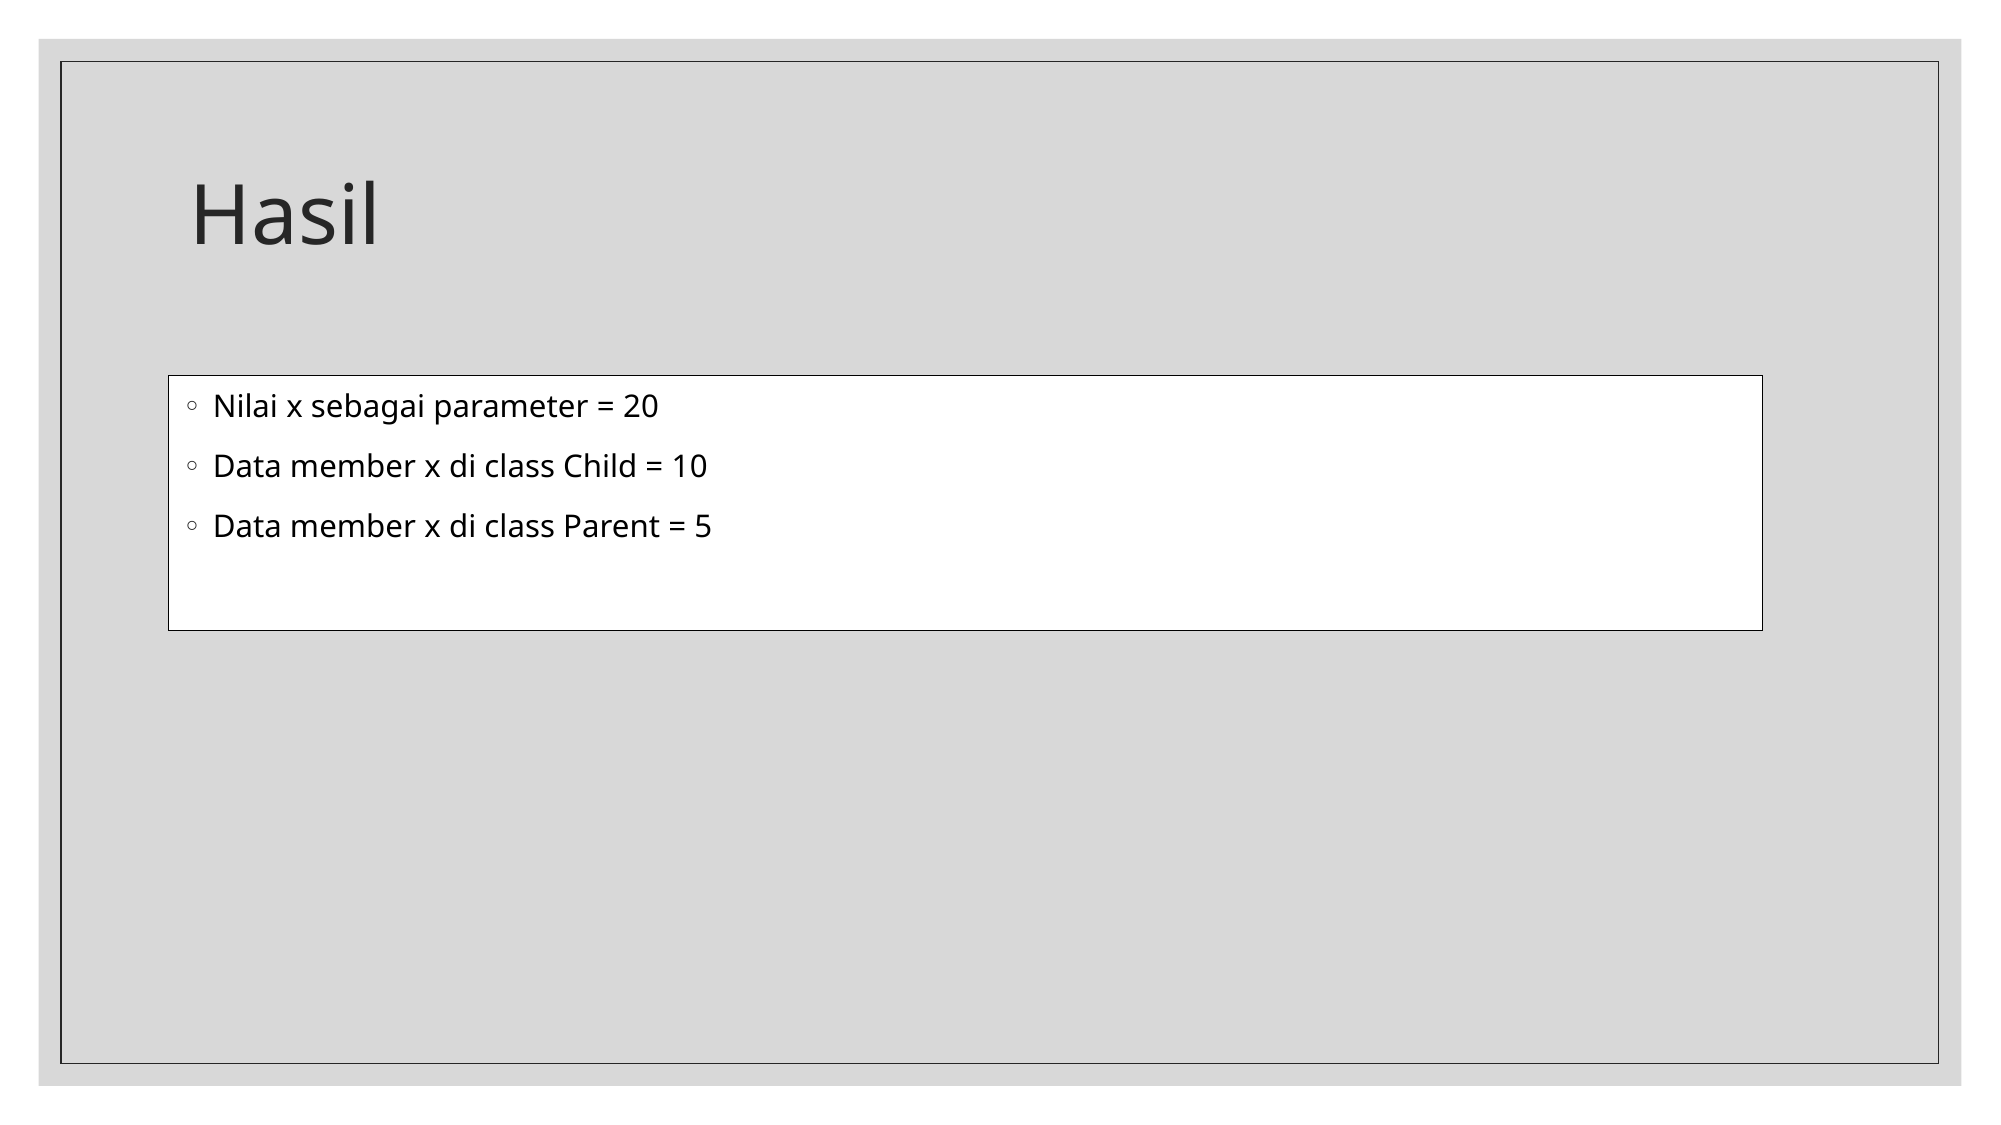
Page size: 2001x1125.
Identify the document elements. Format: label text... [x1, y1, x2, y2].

title Hasil [174, 105, 1825, 331]
list Nilai x sebagai parameter = 20 Data member x di class Child = 10 Data member x di class Parent = 5 [168, 375, 1763, 631]
